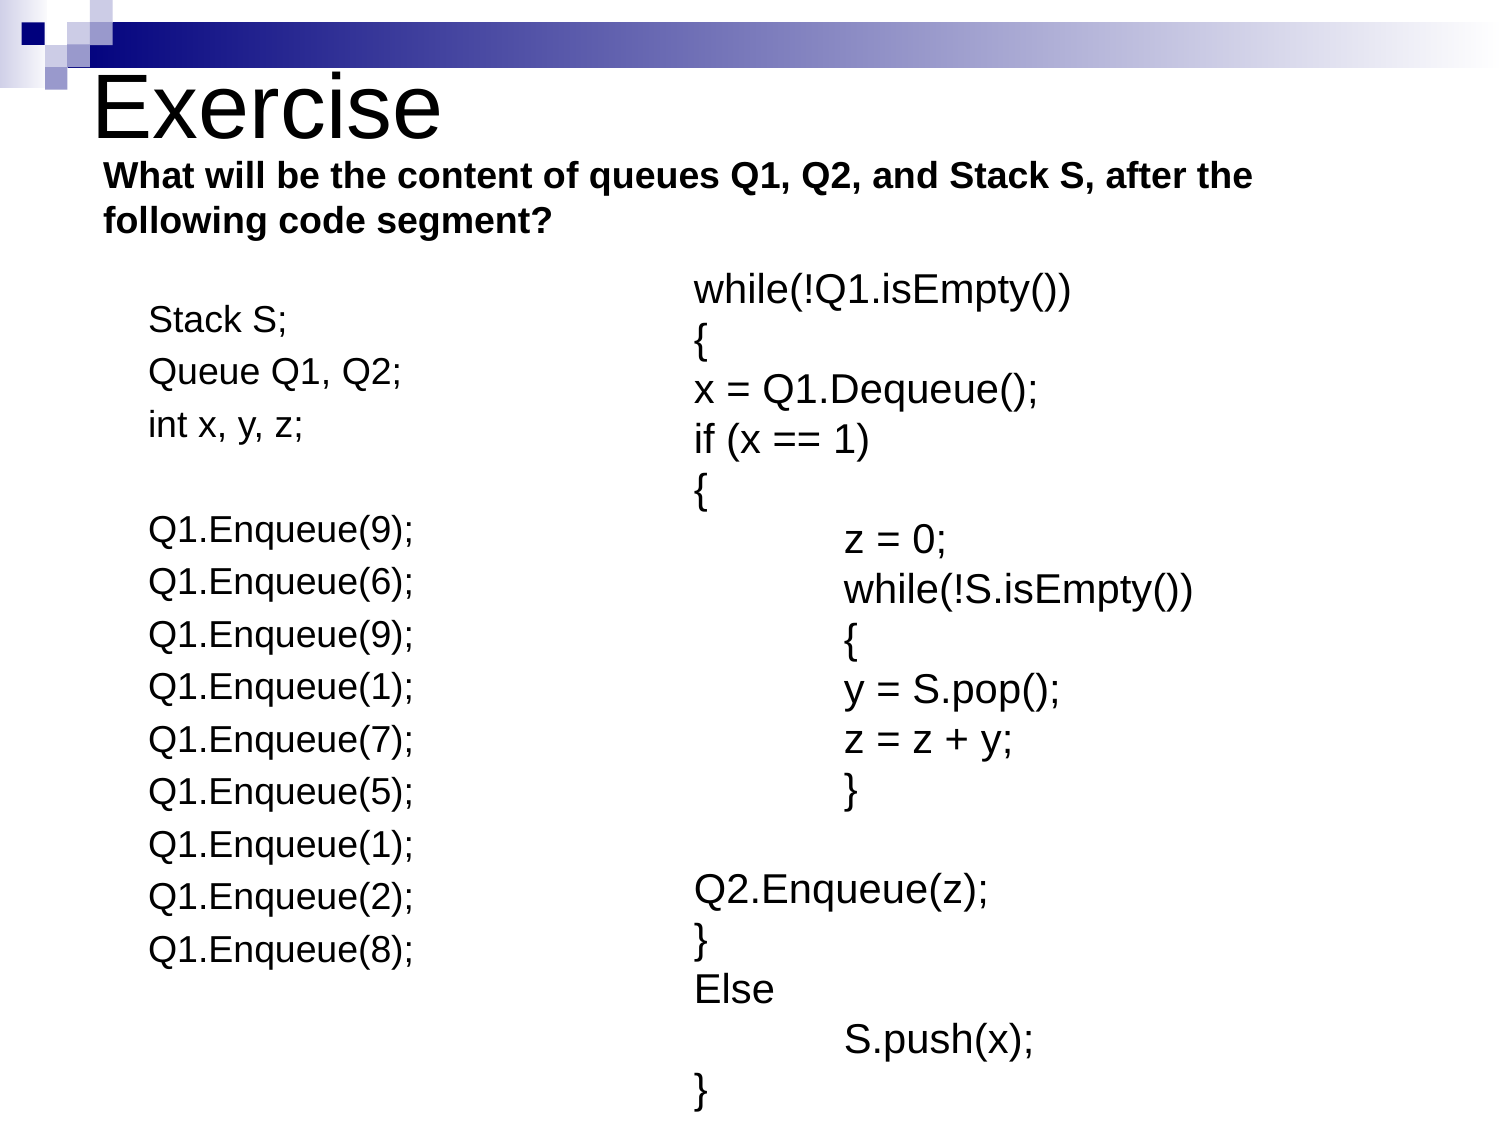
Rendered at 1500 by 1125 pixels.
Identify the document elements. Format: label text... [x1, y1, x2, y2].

text_box while(!Q1.isEmpty()) { x = Q1.Dequeue(); if (x == 1) { z = 0; while(!S.isEmpty()) { y = S.pop(); z = z + y; } Q2.Enqueue(z); } Else S.push(x); } [679, 254, 1424, 1120]
list Stack S; Queue Q1, Q2; int x, y, z; Q1.Enqueue(9); Q1.Enqueue(6); Q1.Enqueue(9); Q1.Enqueue(1); Q1.Enqueue(7); Q1.Enqueue(5); Q1.Enqueue(1); Q1.Enqueue(2); Q1.Enqueue(8); [76, 234, 504, 1125]
text_box What will be the content of queues Q1, Q2, and Stack S, after the following code segment? [88, 143, 1376, 249]
title Exercise [76, 62, 1427, 141]
